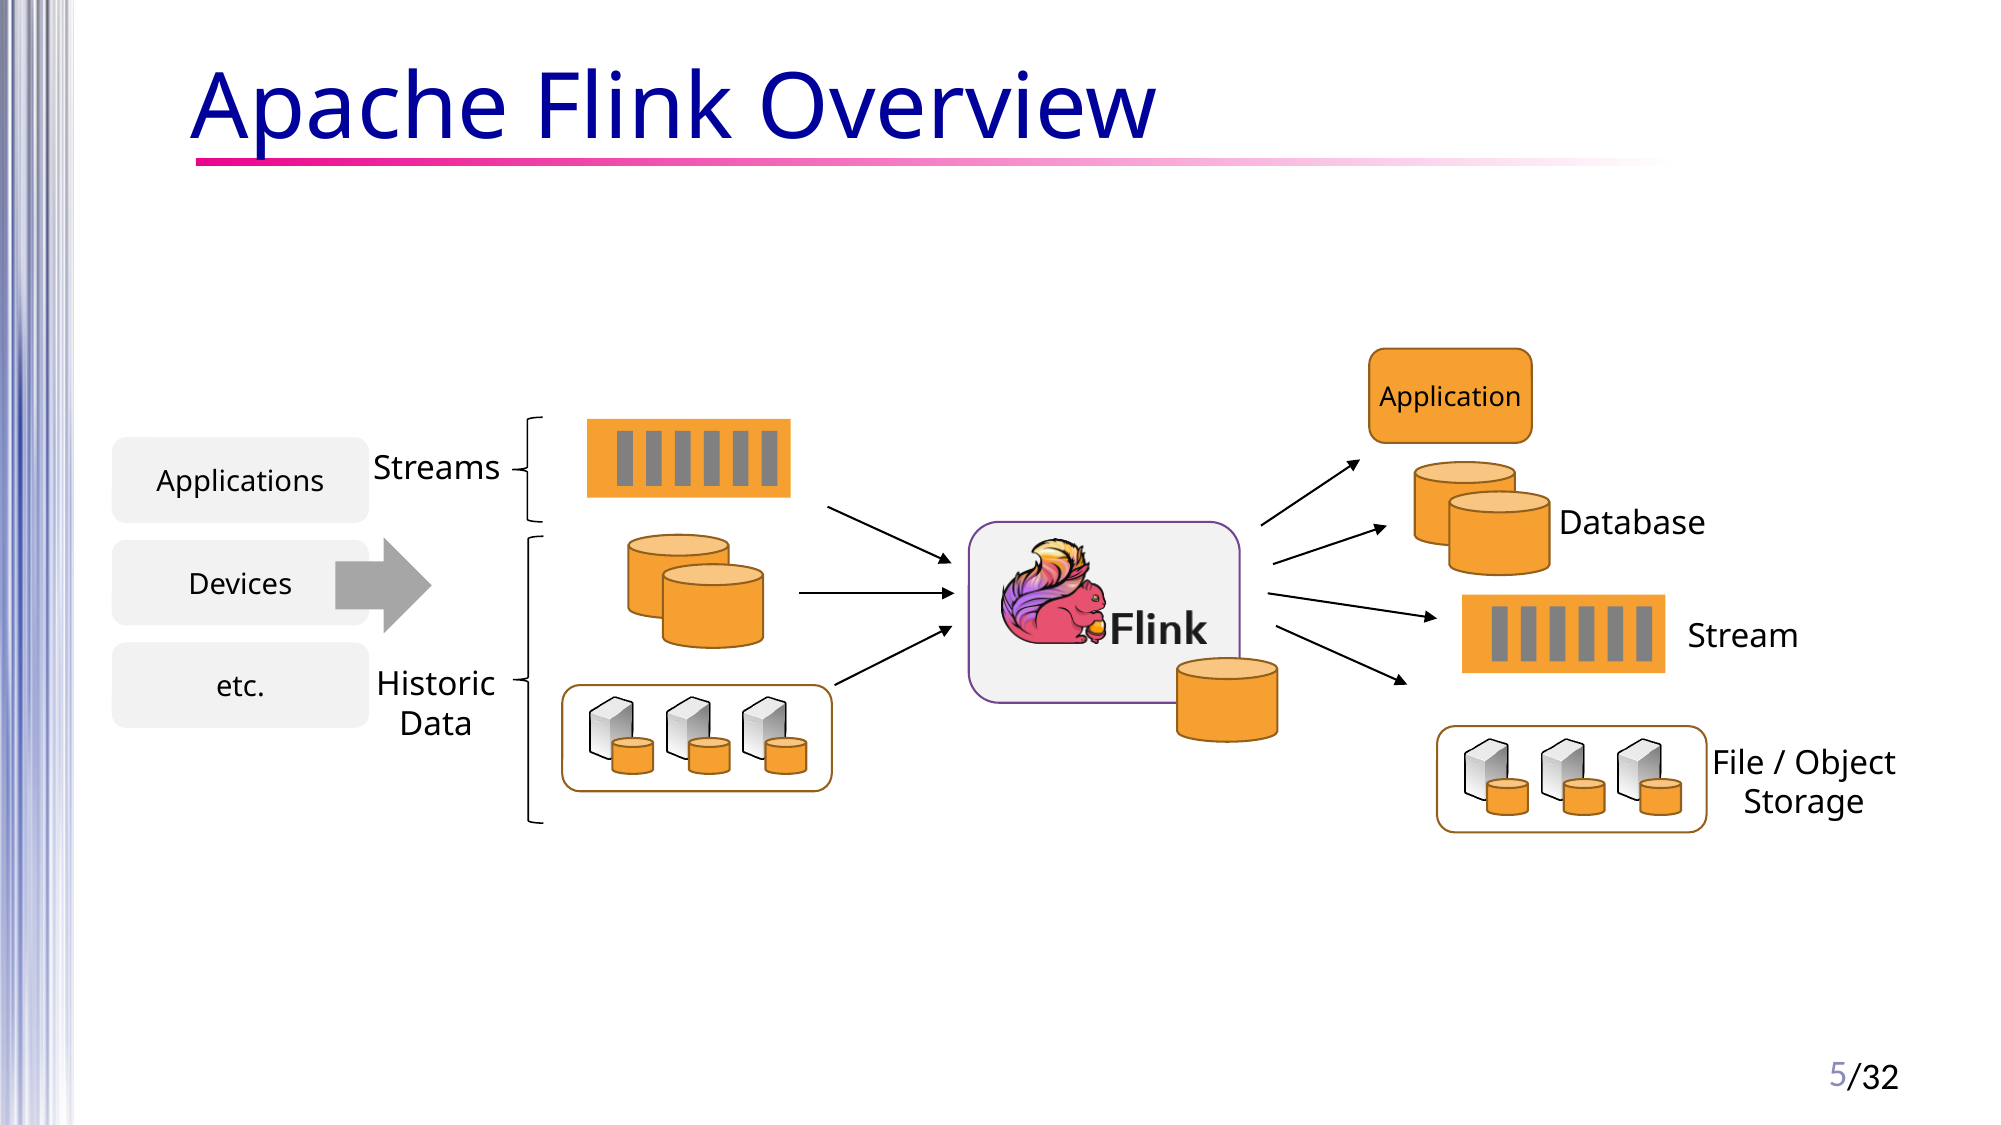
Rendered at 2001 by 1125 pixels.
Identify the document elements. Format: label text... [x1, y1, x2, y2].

slide_number 4 [1412, 1041, 1863, 1102]
picture [0, 0, 74, 1125]
title Apache Flink Overview [175, 0, 1901, 218]
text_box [111, 348, 1905, 833]
